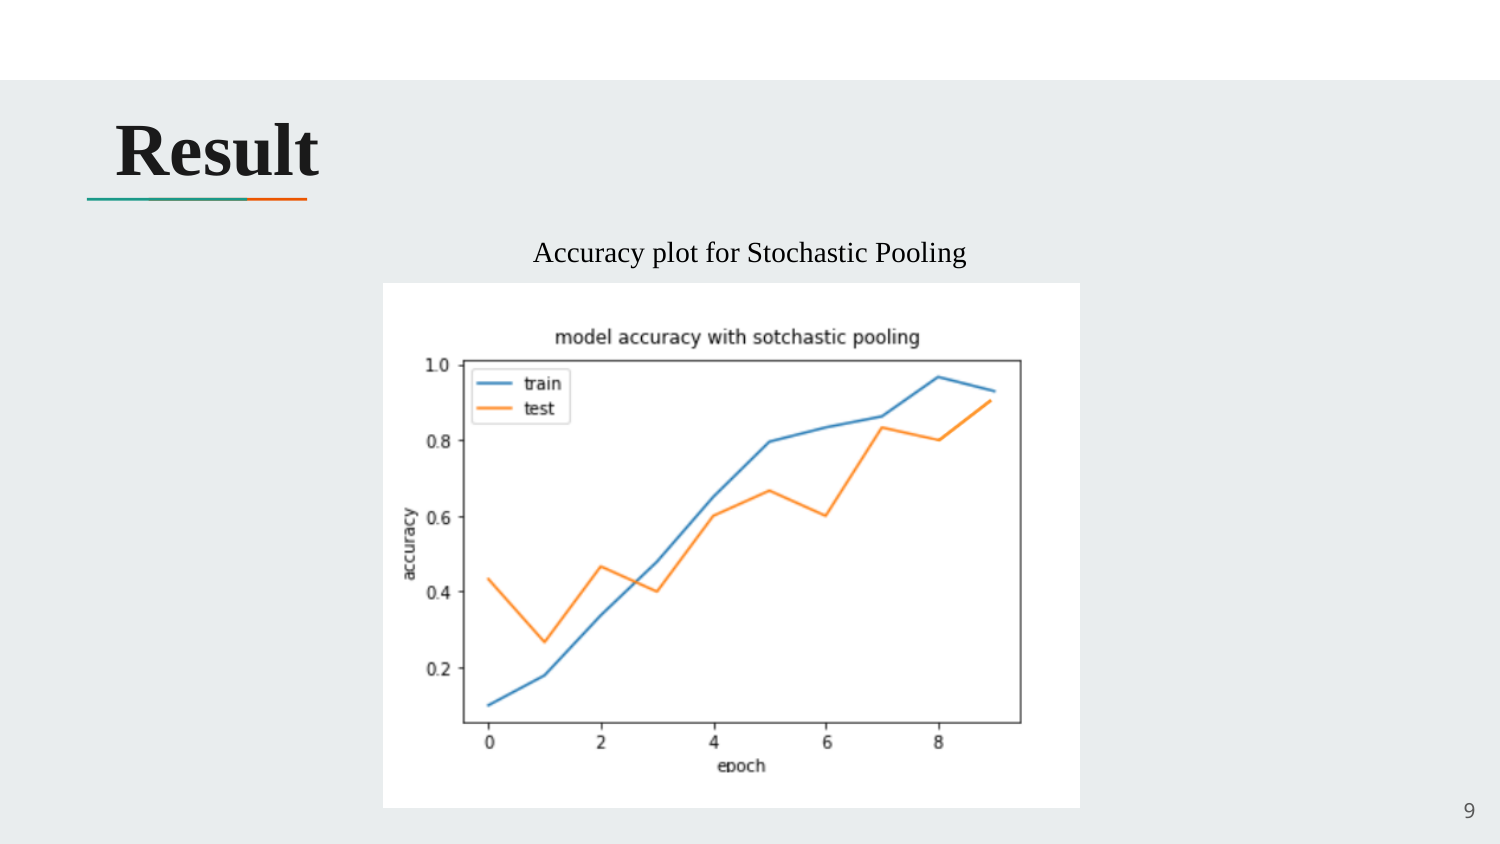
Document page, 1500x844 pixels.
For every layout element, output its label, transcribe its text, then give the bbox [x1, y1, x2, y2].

slide_number 9 [1400, 779, 1491, 844]
title Result [100, 85, 1362, 182]
text_box Accuracy plot for Stochastic Pooling [503, 217, 997, 270]
picture [383, 283, 1080, 809]
